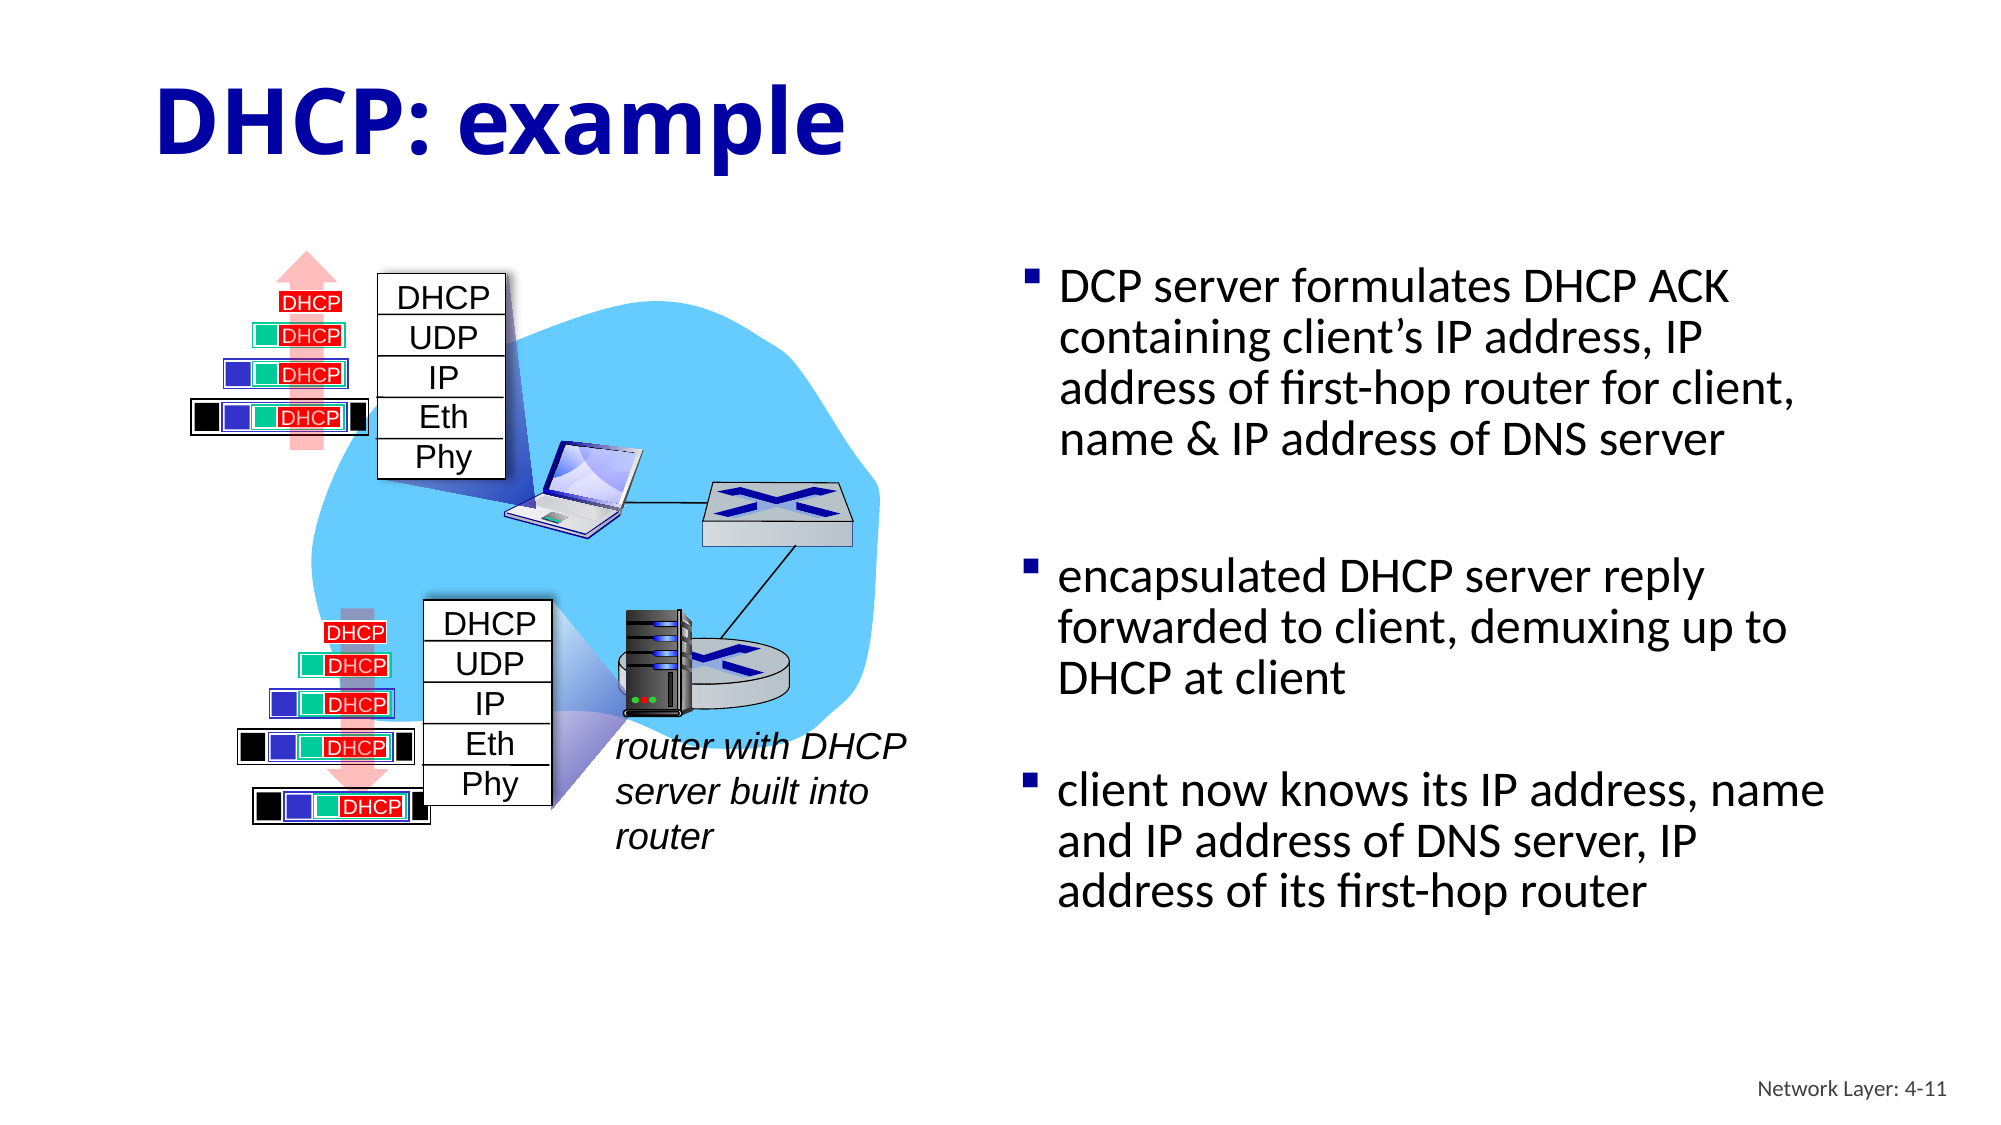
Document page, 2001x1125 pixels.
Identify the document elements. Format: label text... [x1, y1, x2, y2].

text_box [421, 594, 638, 811]
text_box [191, 250, 369, 451]
title DHCP: example [137, 51, 1863, 198]
text_box [311, 301, 880, 722]
text_box client now knows its IP address, name and IP address of DNS server, IP address of its first-hop router [1003, 757, 1858, 982]
text_box DCP server formulates DHCP ACK containing client’s IP address, IP address of first-hop router for client, name & IP address of DNS server [1005, 253, 1862, 513]
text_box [311, 612, 401, 653]
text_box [375, 268, 536, 509]
text_box router with DHCP server built into router [600, 714, 931, 865]
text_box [253, 786, 431, 827]
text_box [693, 638, 790, 709]
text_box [623, 610, 693, 717]
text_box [503, 440, 644, 542]
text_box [237, 608, 415, 800]
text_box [702, 482, 854, 547]
text_box encapsulated DHCP server reply forwarded to client, demuxing up to DHCP at client [1004, 544, 1858, 757]
slide_number Network Layer: 4-11 [1512, 1056, 1963, 1117]
